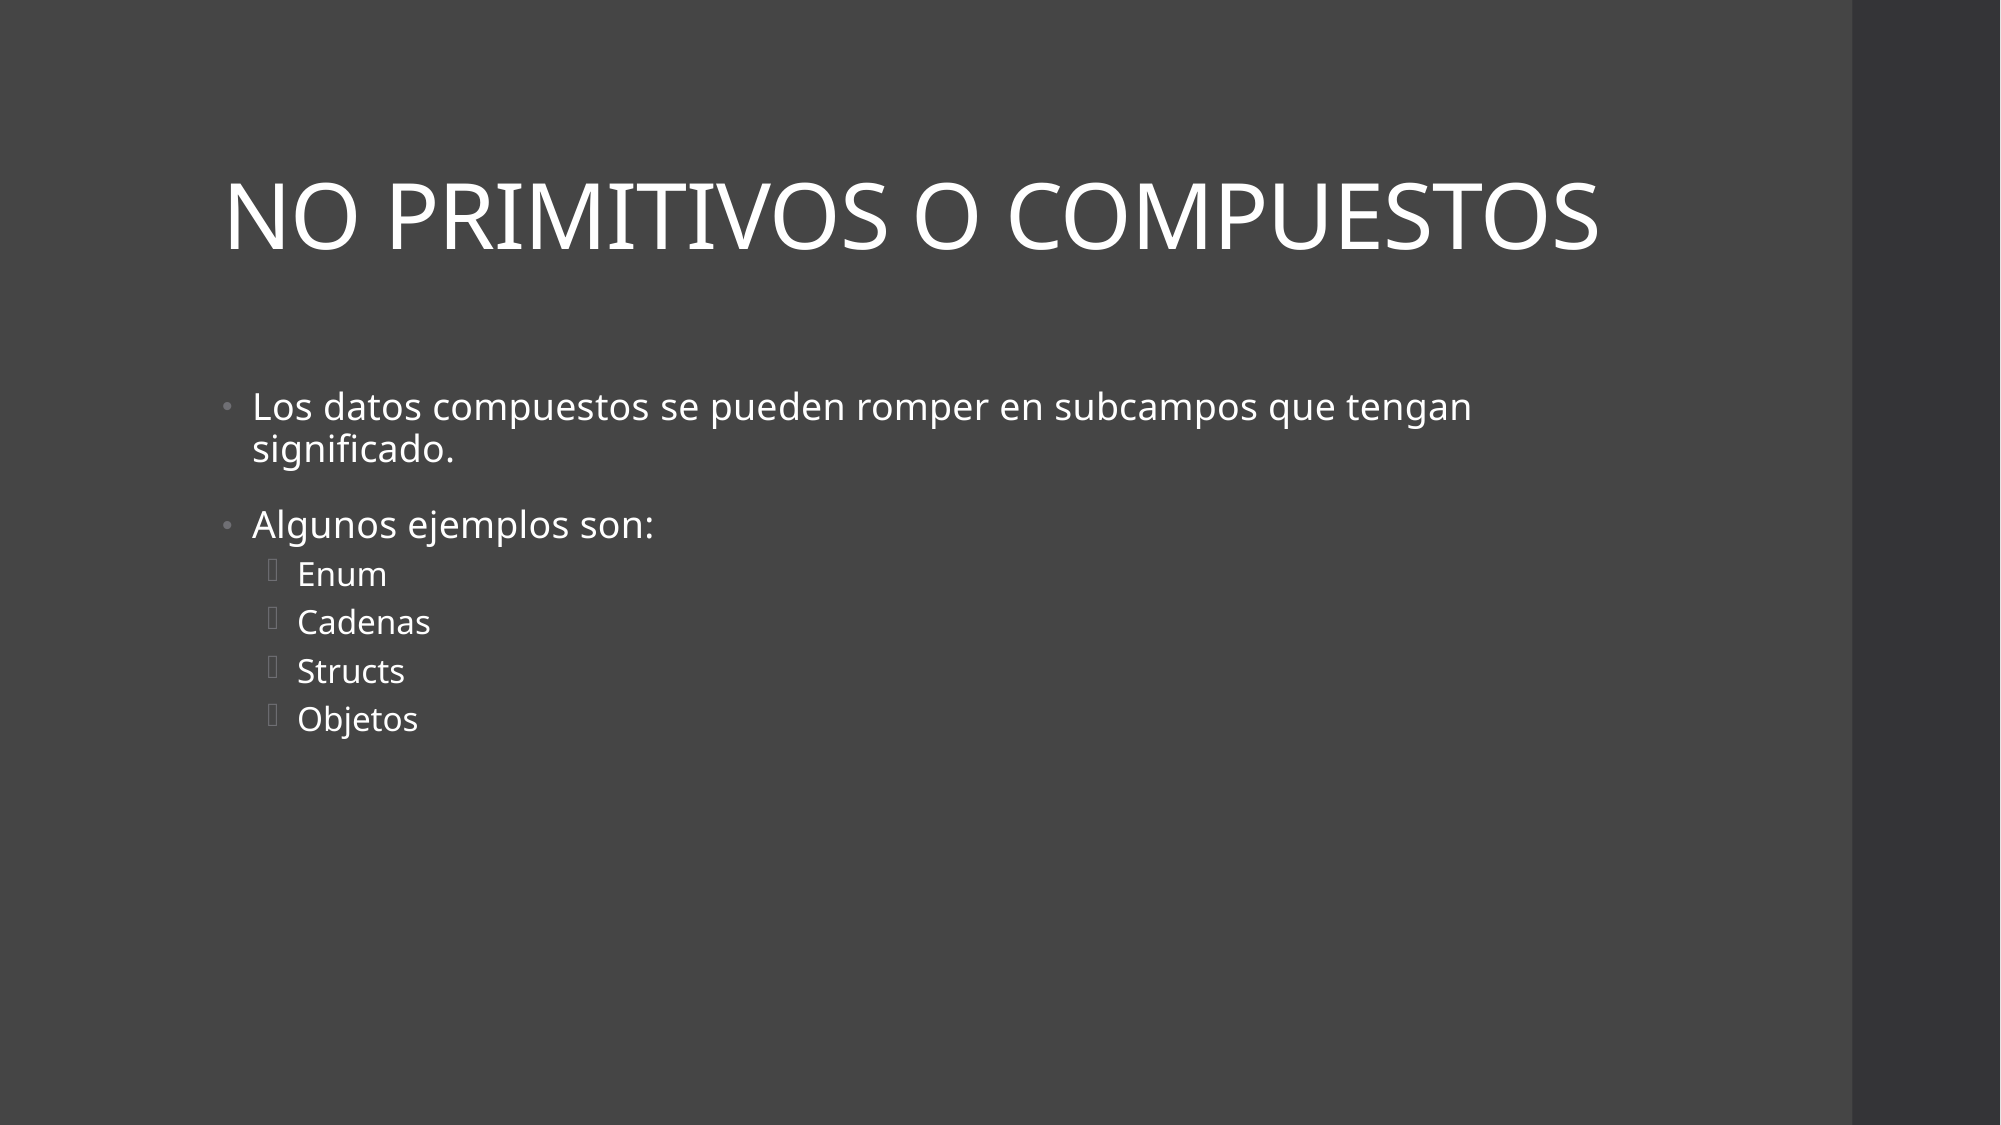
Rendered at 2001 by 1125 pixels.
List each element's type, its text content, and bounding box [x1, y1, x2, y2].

list Los datos compuestos se pueden romper en subcampos que tengan significado. Algunos ejemplos son: Enum Cadenas Structs Objetos [206, 299, 1617, 1014]
title NO PRIMITIVOS O COMPUESTOS [206, 60, 1797, 278]
